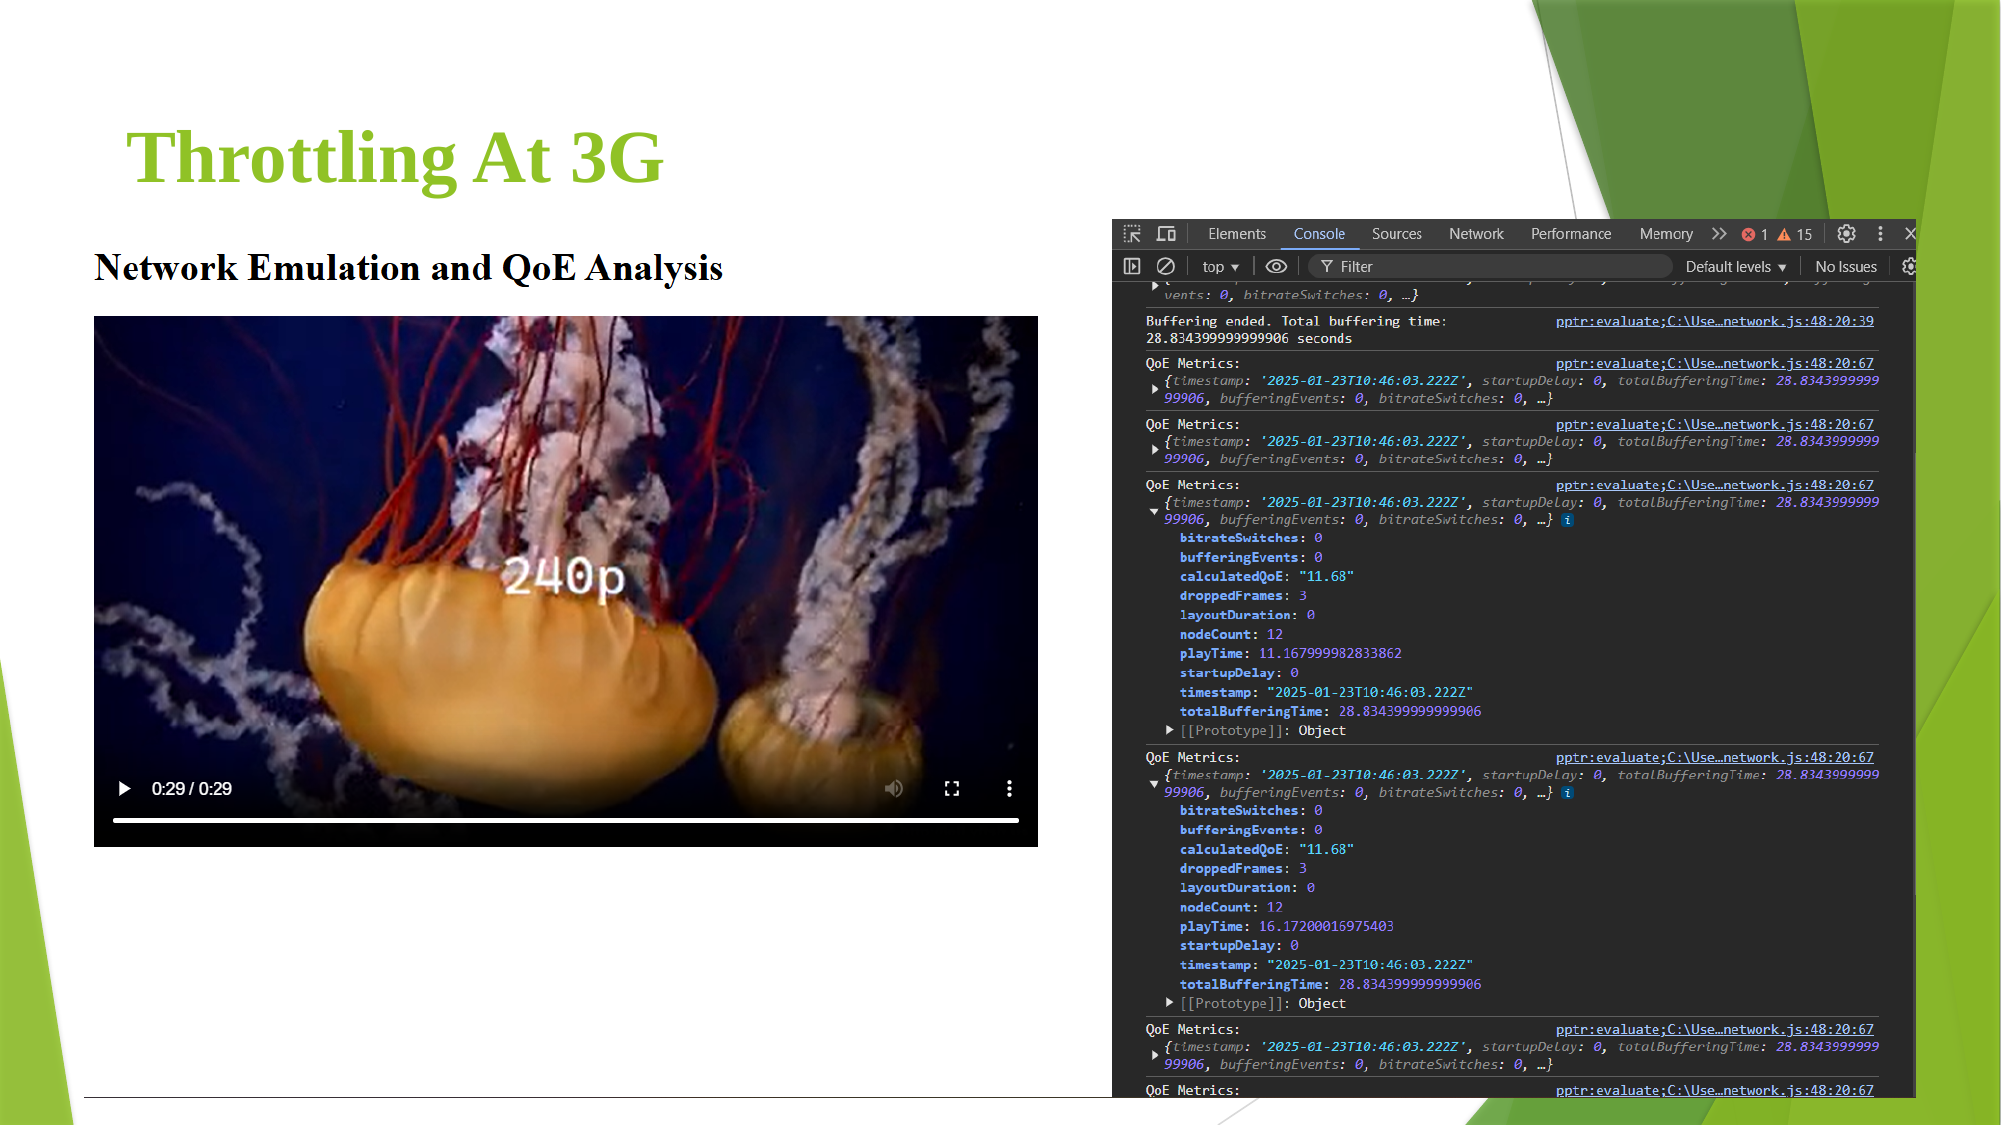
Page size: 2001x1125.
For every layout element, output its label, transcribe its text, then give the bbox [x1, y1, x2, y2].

title Throttling At 3G [111, 99, 1522, 216]
picture [84, 218, 1917, 1098]
